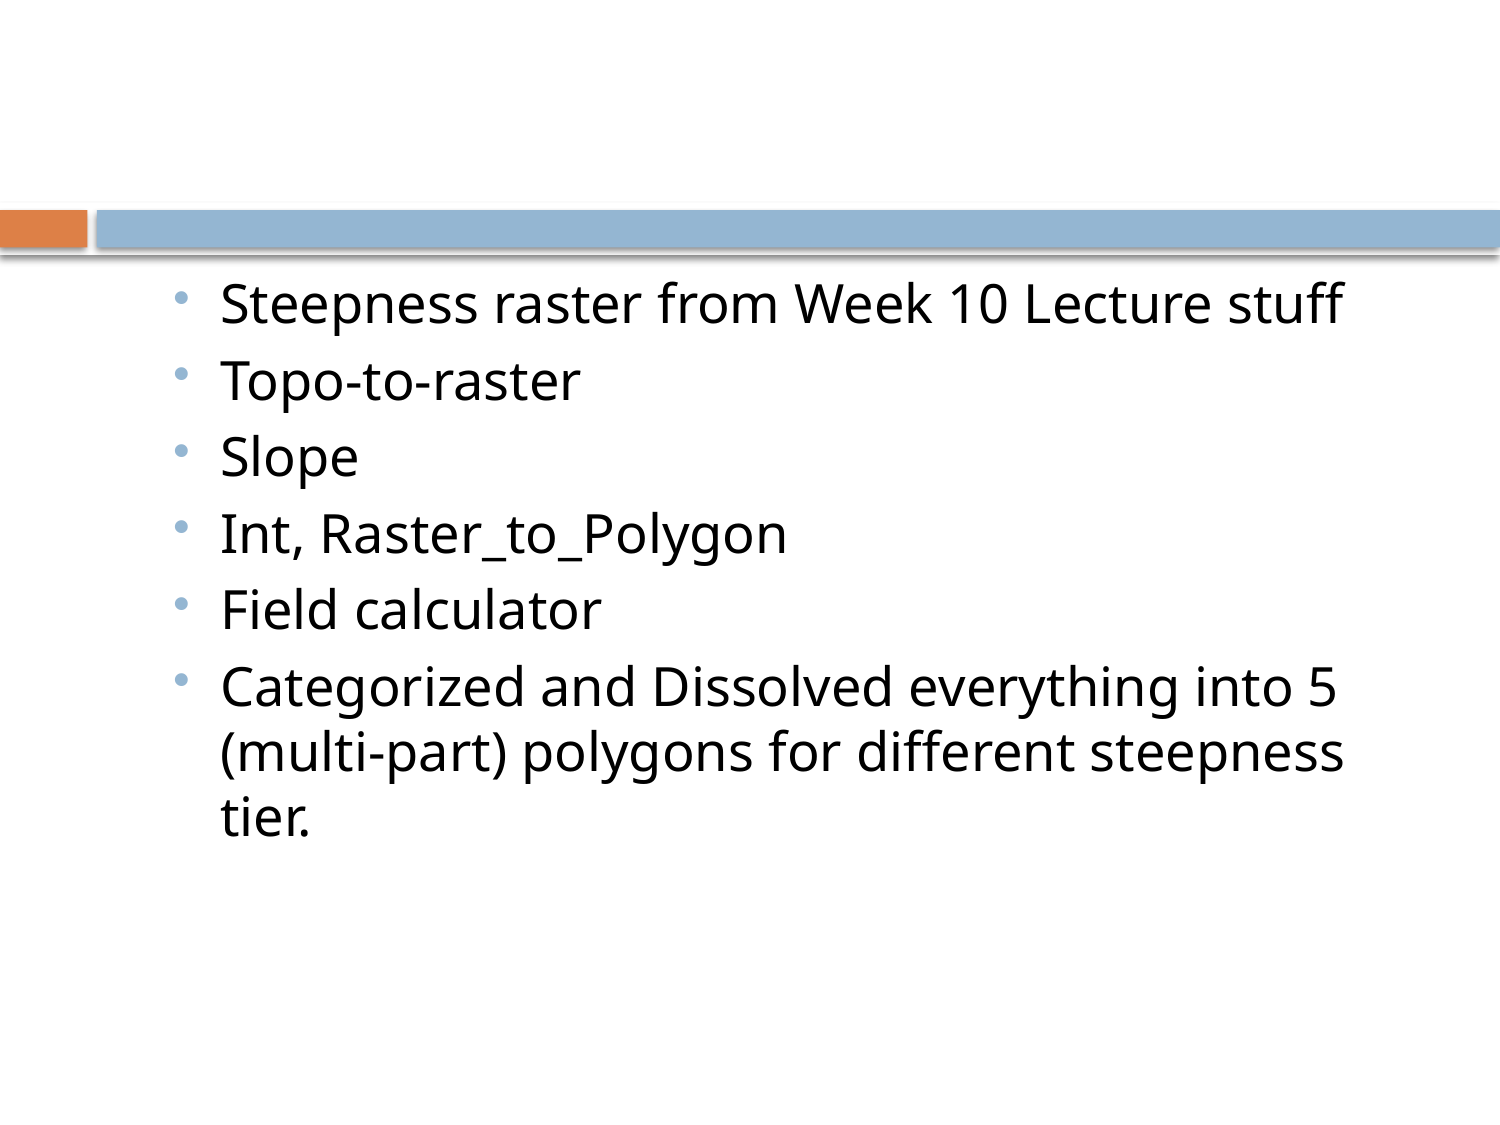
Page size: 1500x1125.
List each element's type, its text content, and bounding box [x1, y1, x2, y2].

list Steepness raster from Week 10 Lecture stuff Topo-to-raster Slope Int, Raster_to_Polygon Field calculator Categorized and Dissolved everything into 5 (multi-part) polygons for different steepness tier. [100, 262, 1438, 1000]
